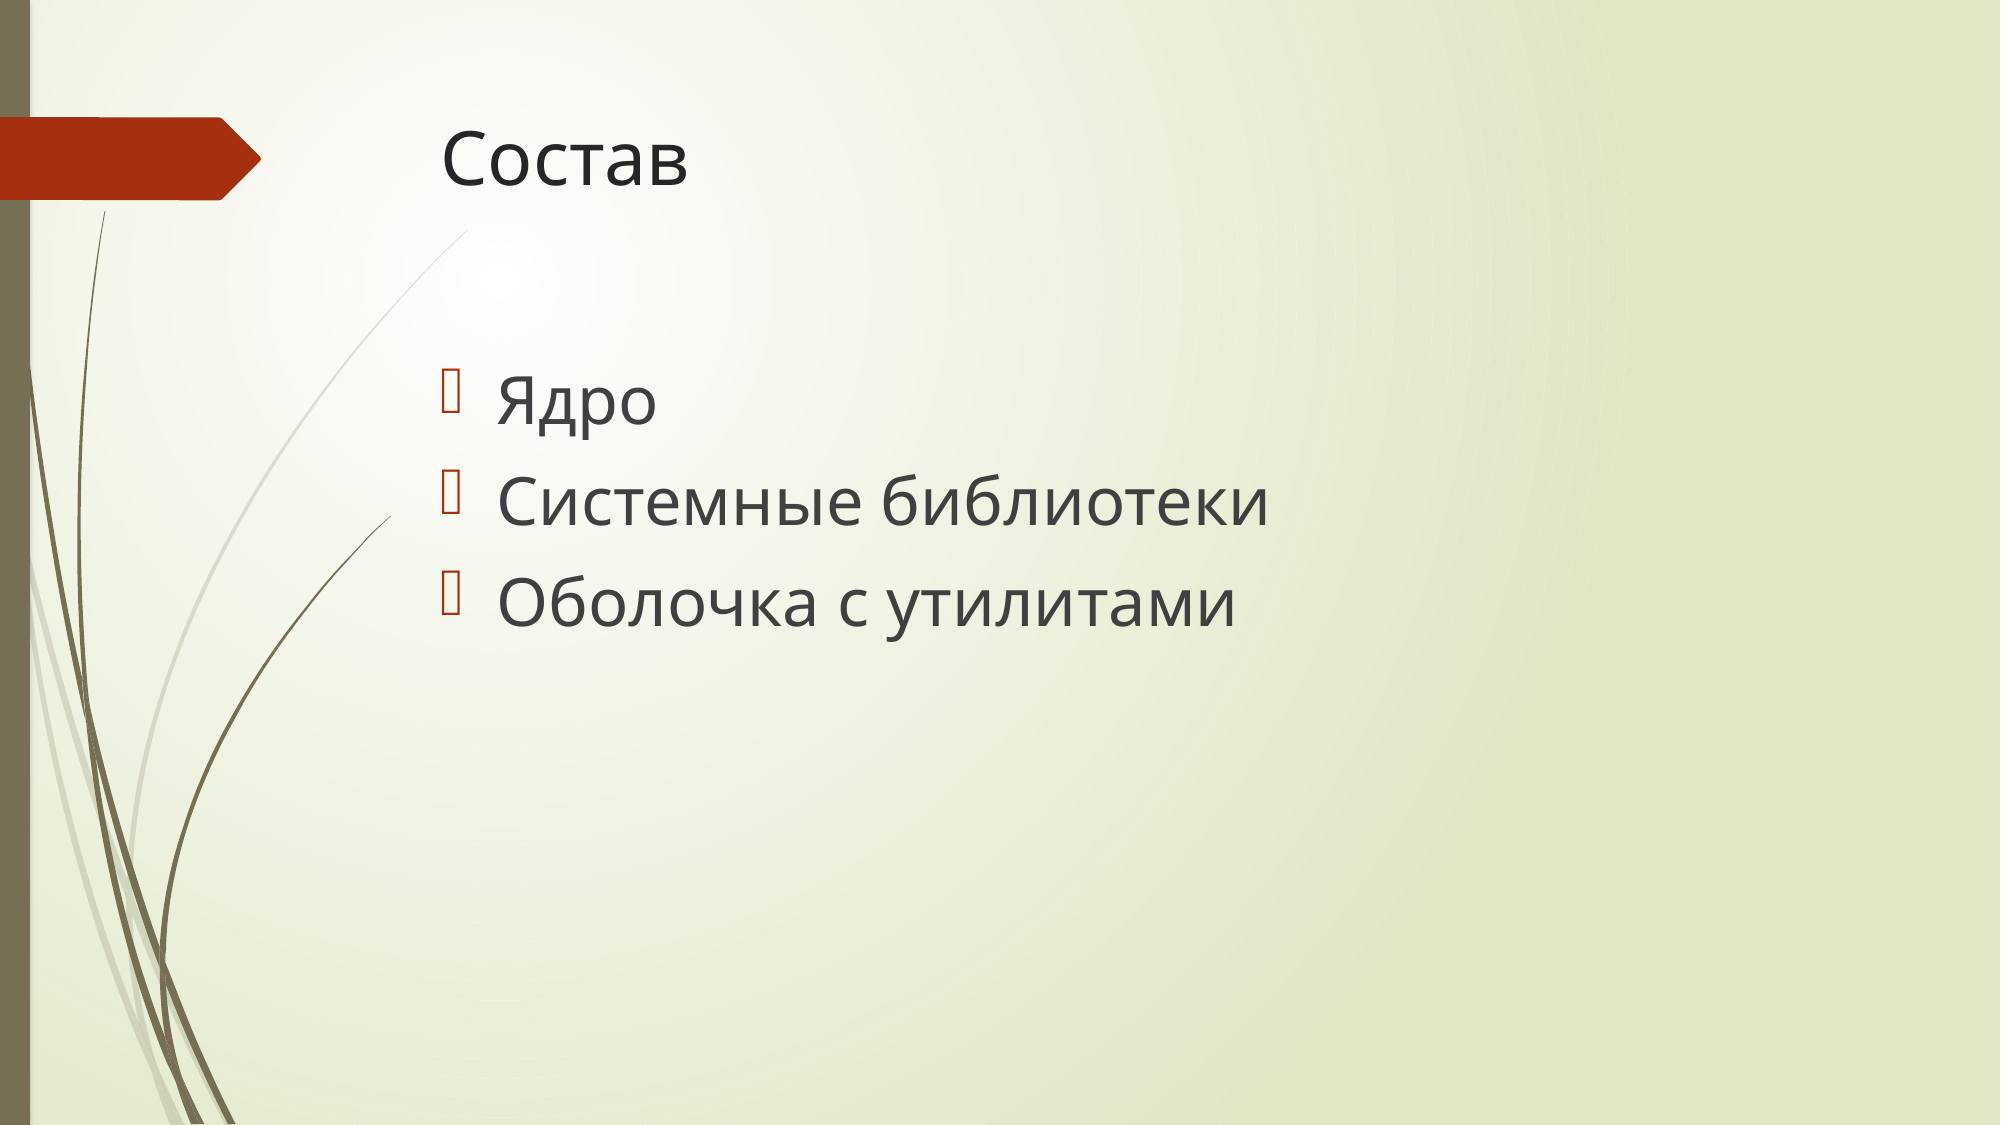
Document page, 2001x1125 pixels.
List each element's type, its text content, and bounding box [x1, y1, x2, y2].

list Ядро Системные библиотеки Оболочка с утилитами [424, 350, 1888, 970]
title Состав [425, 102, 1888, 313]
